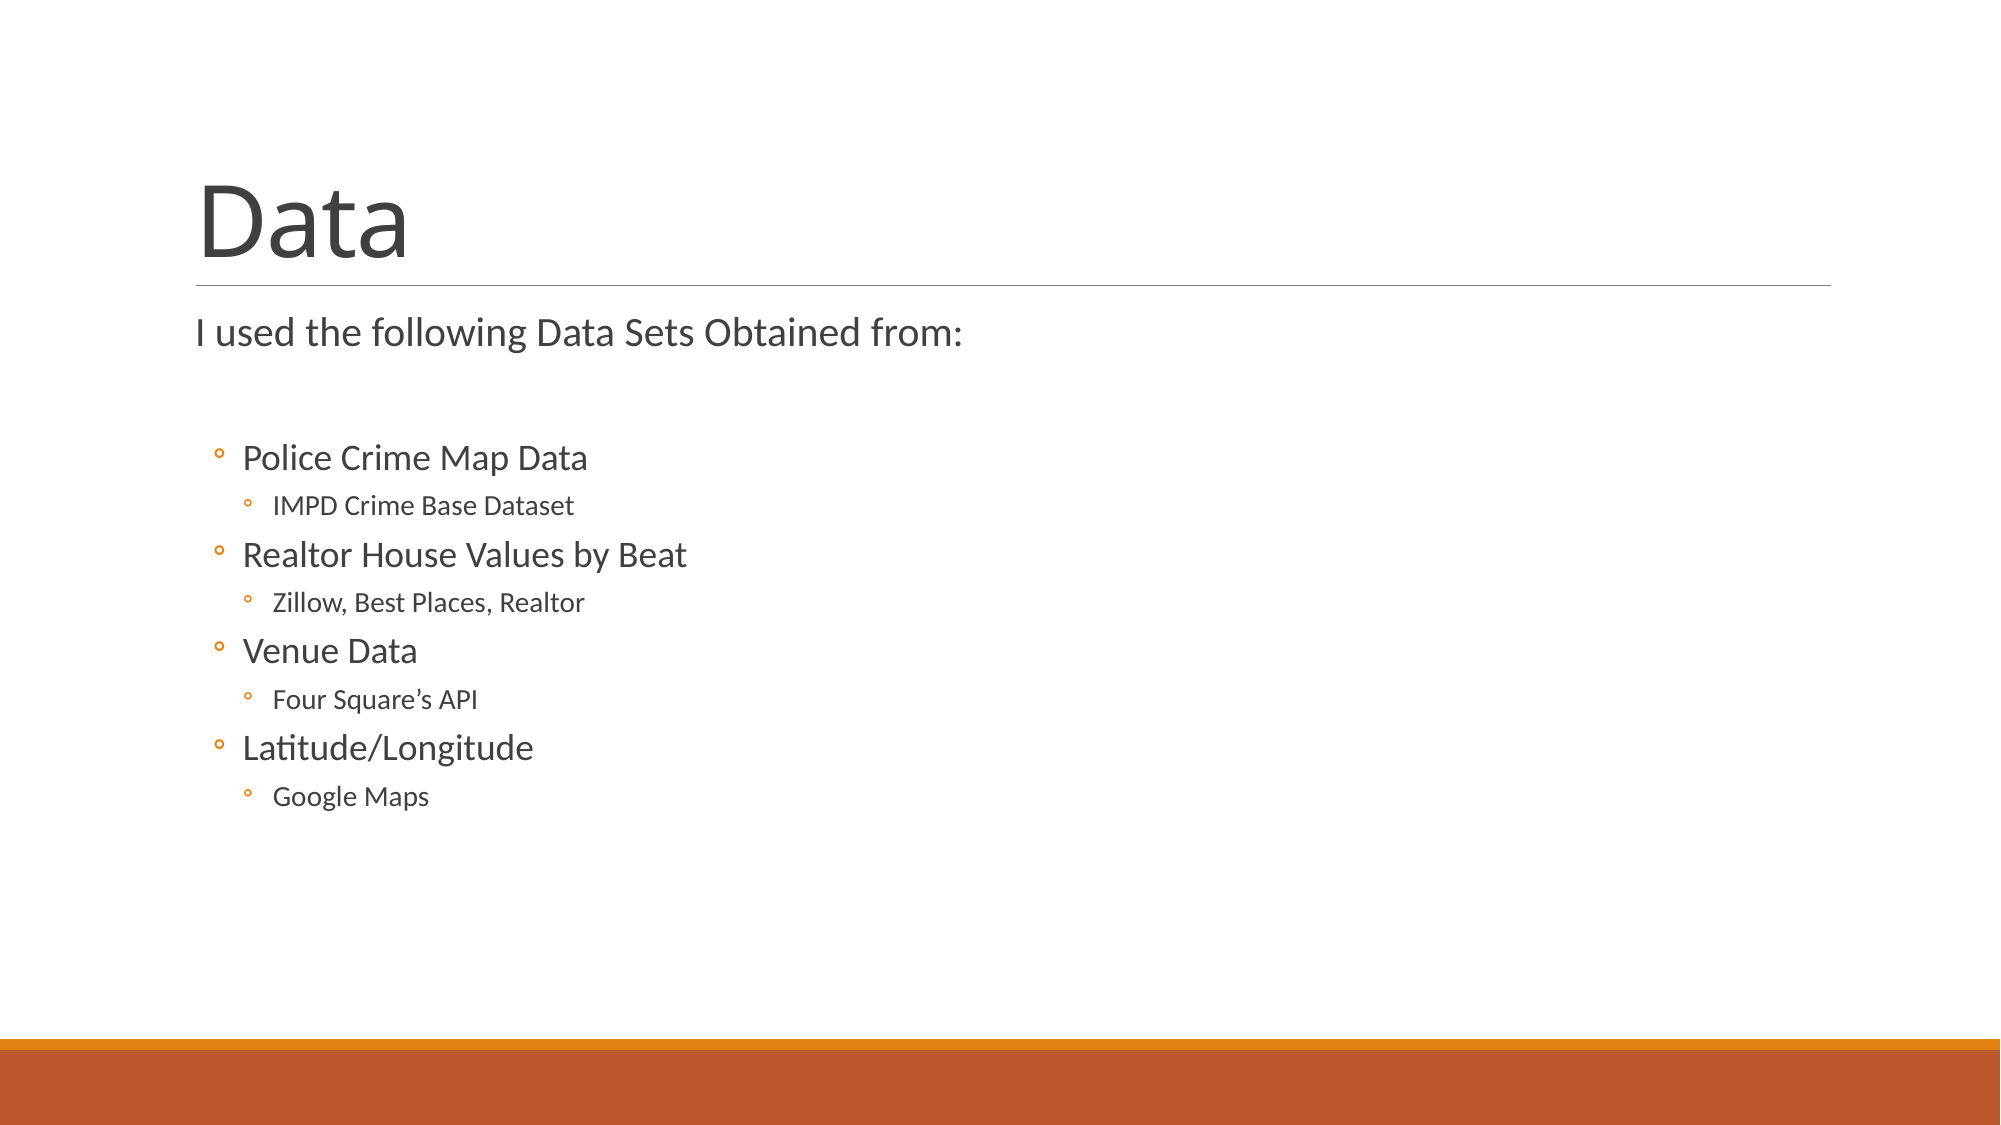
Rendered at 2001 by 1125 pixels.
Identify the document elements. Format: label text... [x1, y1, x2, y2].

title Data [180, 47, 1830, 285]
list I used the following Data Sets Obtained from: Police Crime Map Data IMPD Crime Base Dataset Realtor House Values by Beat Zillow, Best Places, Realtor Venue Data Four Square’s API Latitude/Longitude Google Maps [180, 302, 1830, 963]
